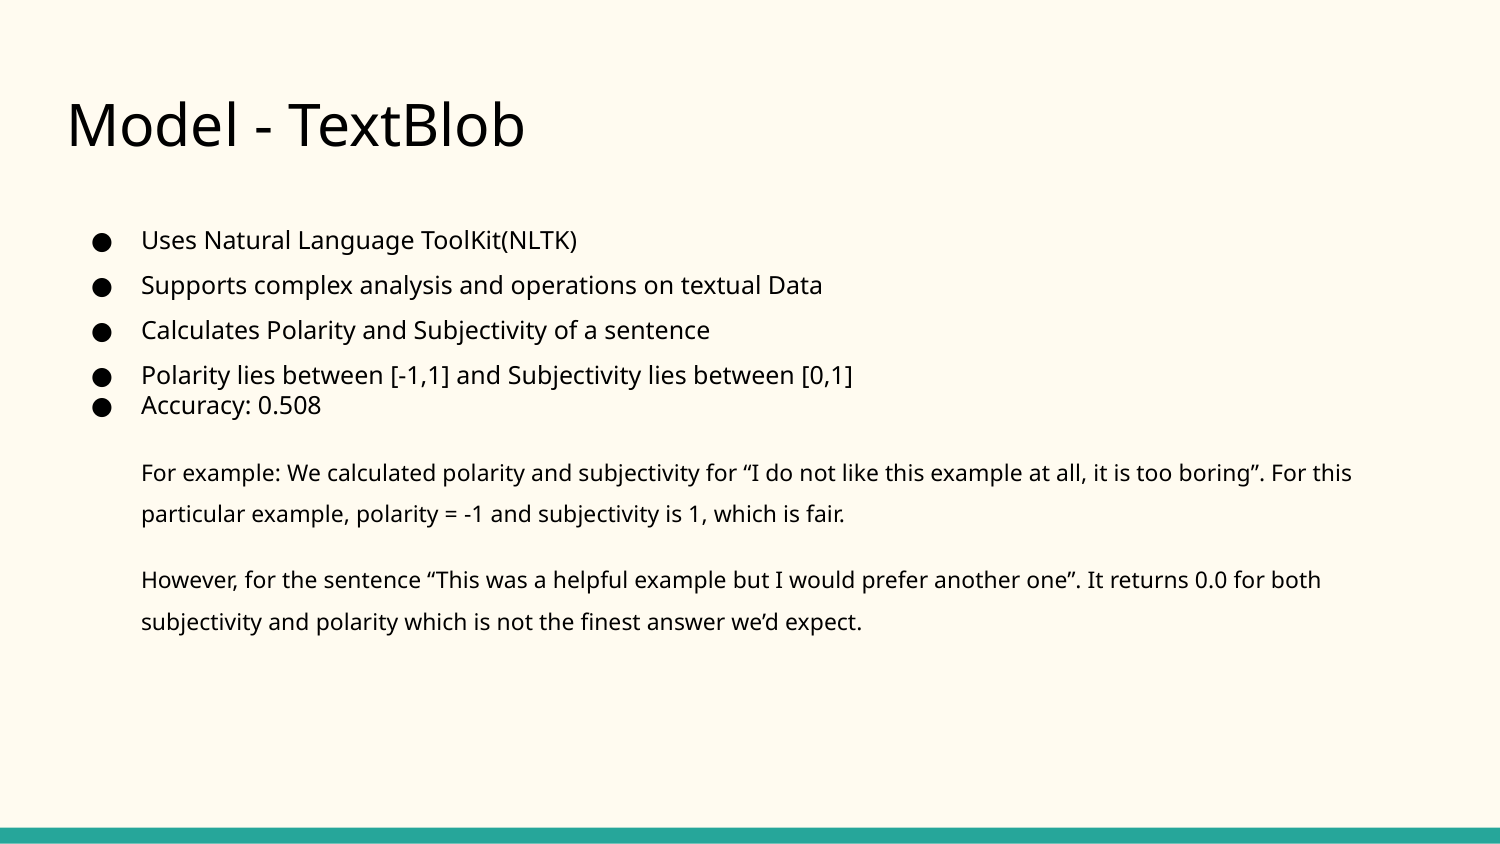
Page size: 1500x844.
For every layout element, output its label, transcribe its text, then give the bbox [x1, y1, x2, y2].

list Uses Natural Language ToolKit(NLTK) Supports complex analysis and operations on textual Data Calculates Polarity and Subjectivity of a sentence Polarity lies between [-1,1] and Subjectivity lies between [0,1] Accuracy: 0.508 For example: We calculated polarity and subjectivity for “I do not like this example at all, it is too boring”. For this particular example, polarity = -1 and subjectivity is 1, which is fair. However, for the sentence “This was a helpful example but I would prefer another one”. It returns 0.0 for both subjectivity and polarity which is not the finest answer we’d expect. [51, 195, 1449, 753]
title Model - TextBlob [51, 72, 1449, 174]
